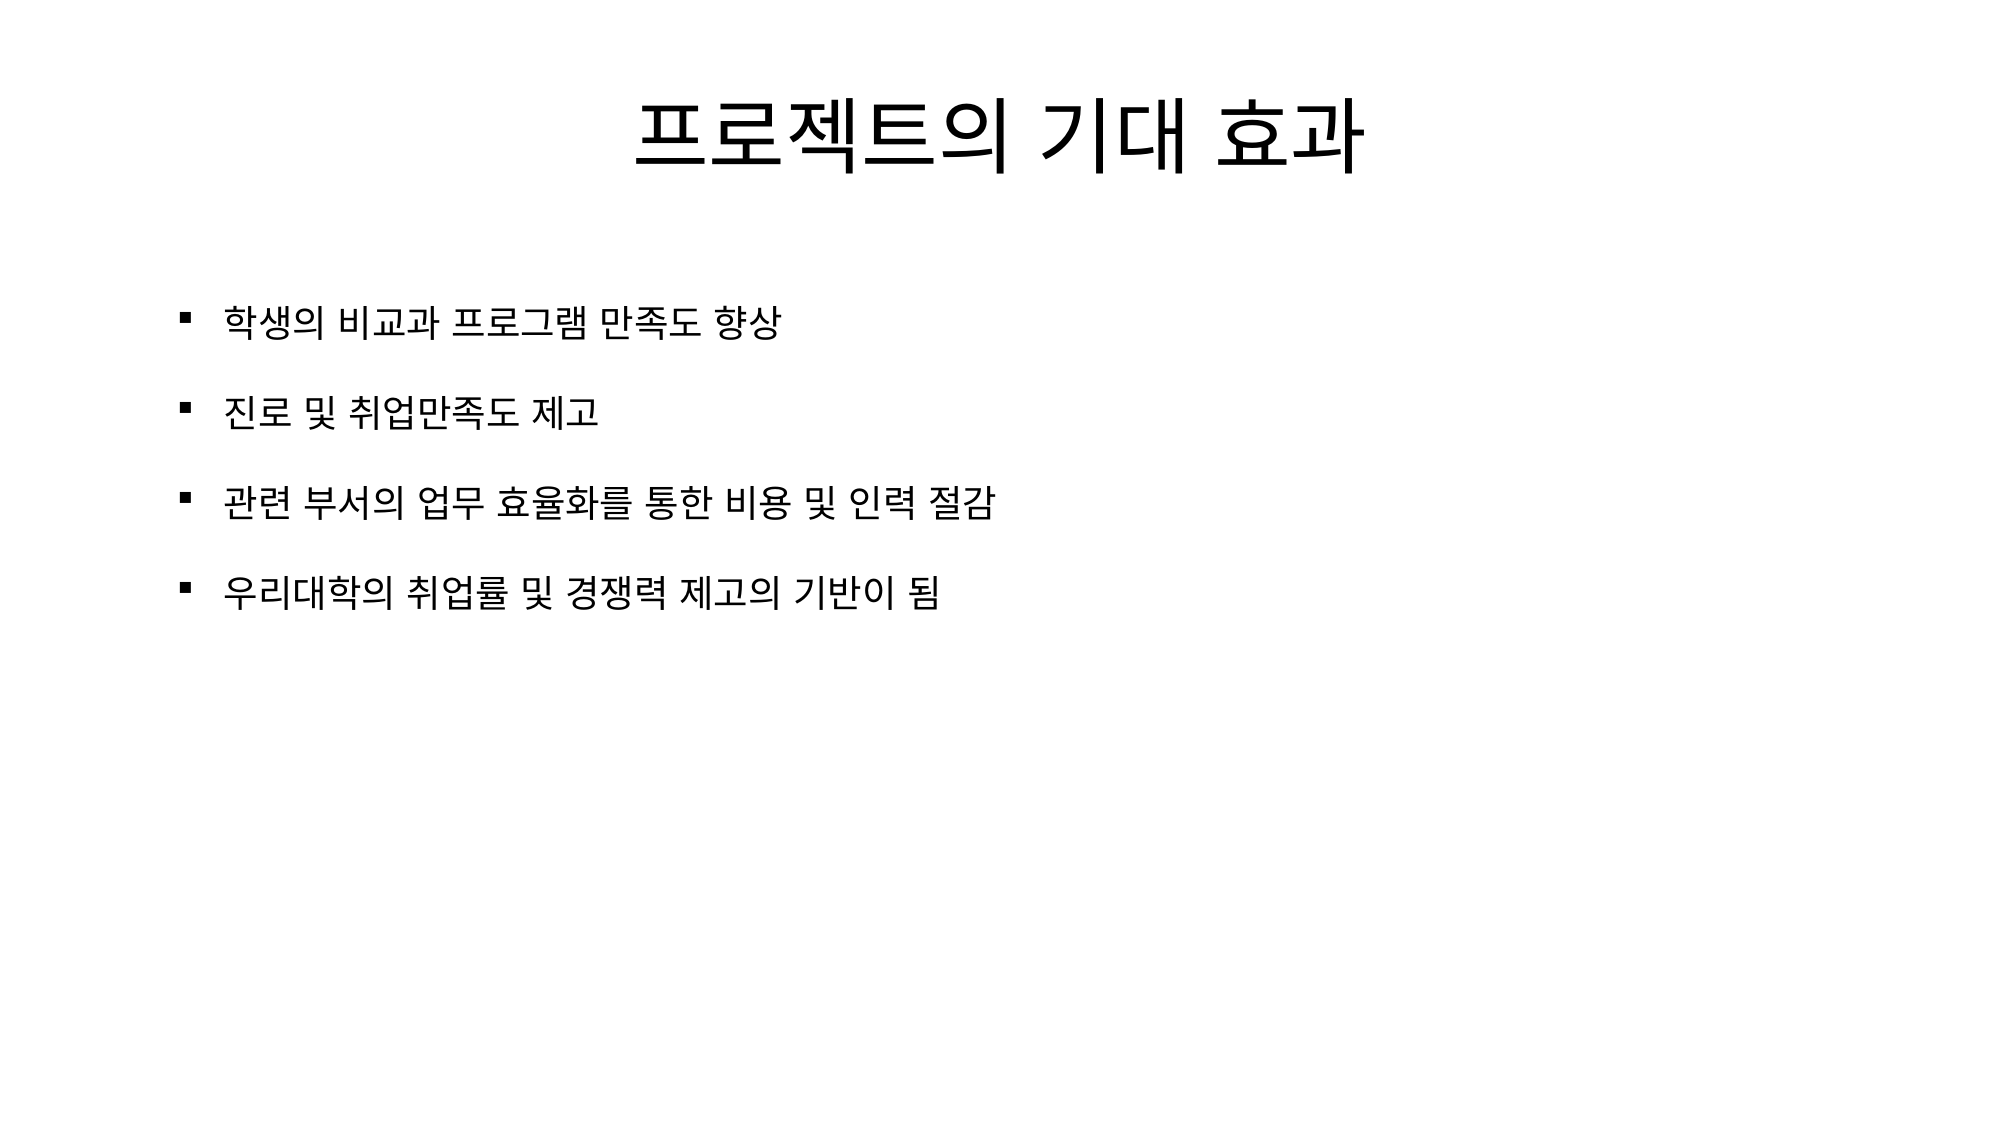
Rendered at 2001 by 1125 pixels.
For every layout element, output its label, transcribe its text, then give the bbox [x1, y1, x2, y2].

text_box 학생의 비교과 프로그램 만족도 향상 진로 및 취업만족도 제고 관련 부서의 업무 효율화를 통한 비용 및 인력 절감 우리대학의 취업률 및 경쟁력 제고의 기반이 됨 [162, 292, 1854, 623]
text_box 프로젝트의 기대 효과 [617, 77, 1383, 192]
